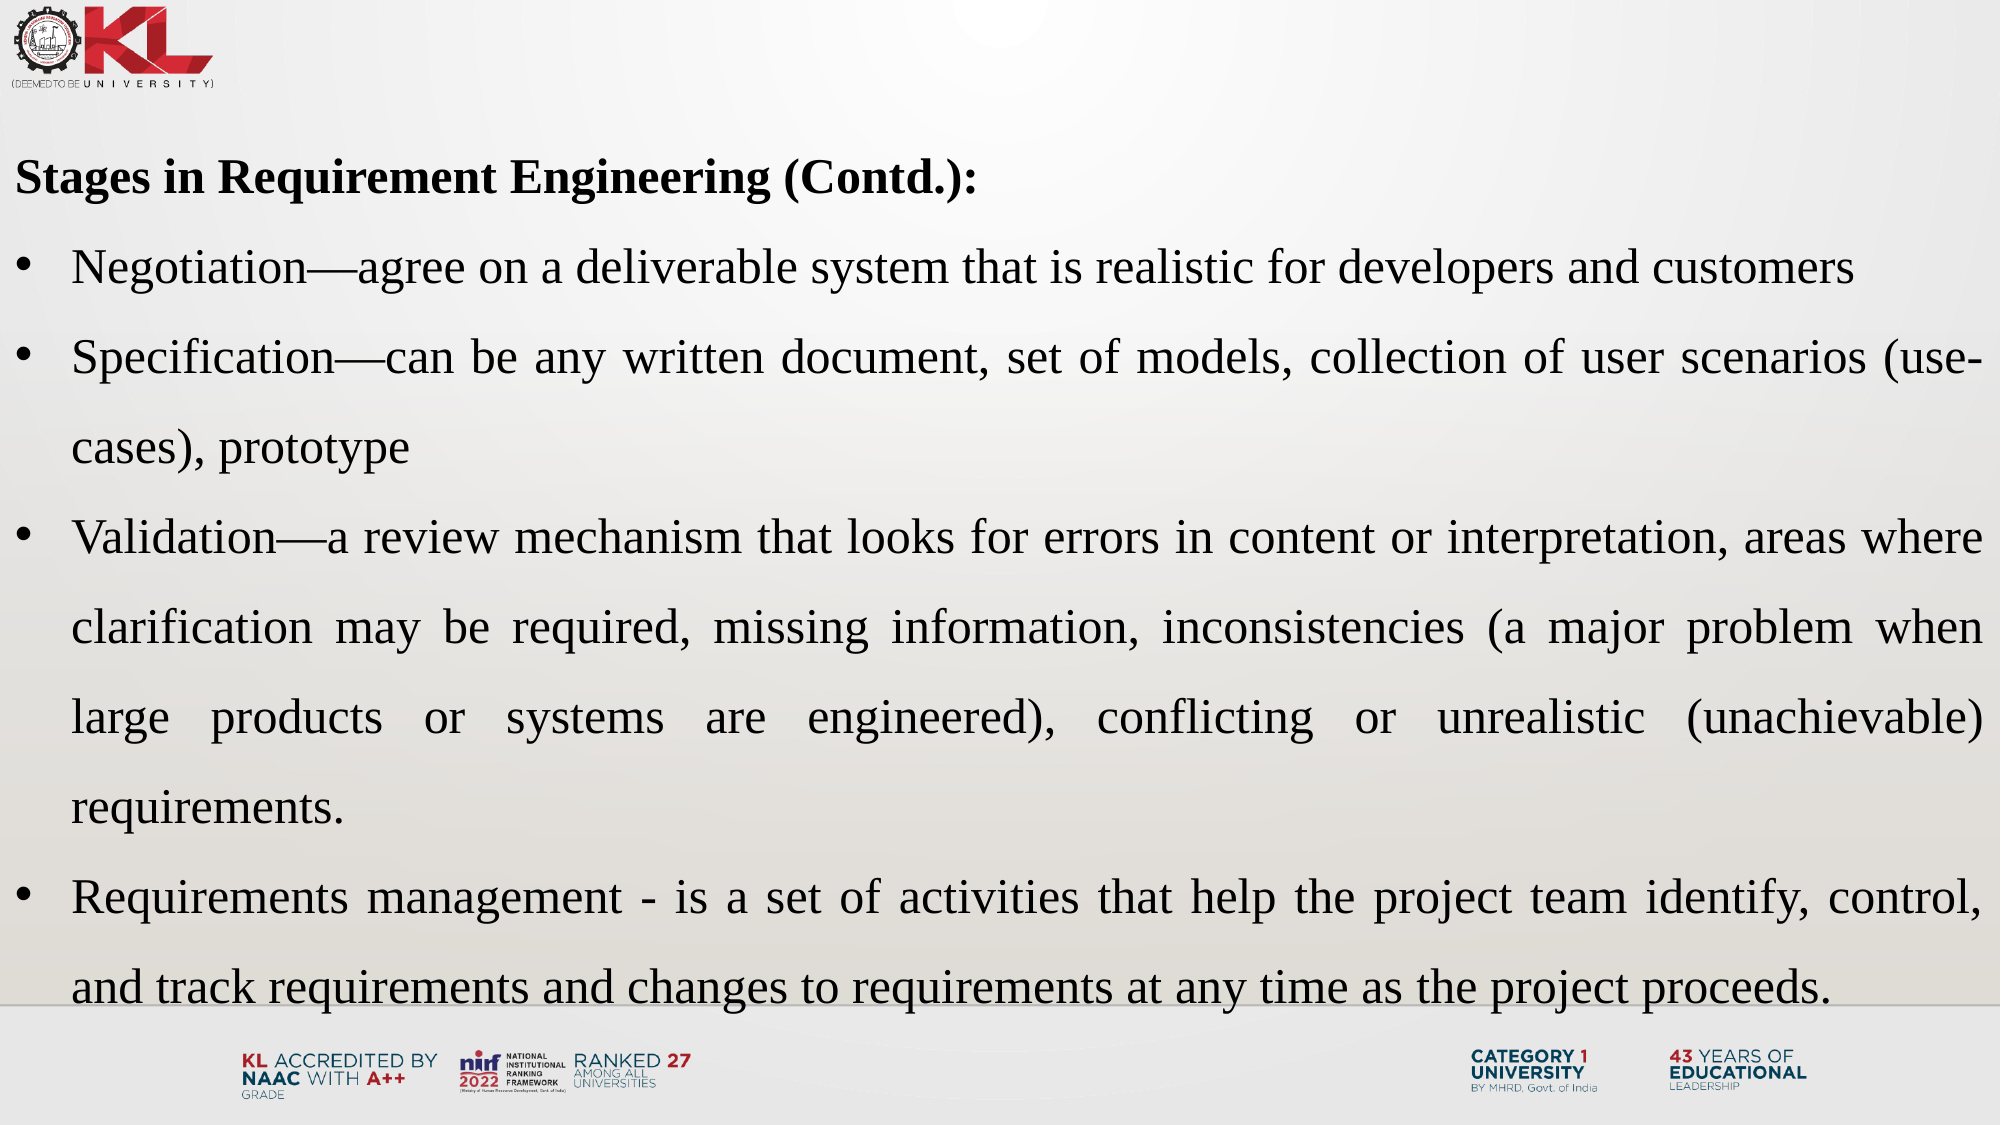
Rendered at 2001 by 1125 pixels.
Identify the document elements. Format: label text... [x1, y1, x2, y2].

text_box Stages in Requirement Engineering (Contd.): Negotiation—agree on a deliverable system that is realistic for developers and customers Specification—can be any written document, set of models, collection of user scenarios (use-cases), prototype Validation—a review mechanism that looks for errors in content or interpretation, areas where clarification may be required, missing information, inconsistencies (a major problem when large products or systems are engineered), conflicting or unrealistic (unachievable) requirements. Requirements management - is a set of activities that help the project team identify, control, and track requirements and changes to requirements at any time as the project proceeds. [0, 105, 2000, 1021]
picture [1447, 1045, 1814, 1101]
picture [12, 5, 213, 88]
picture [238, 1045, 716, 1103]
